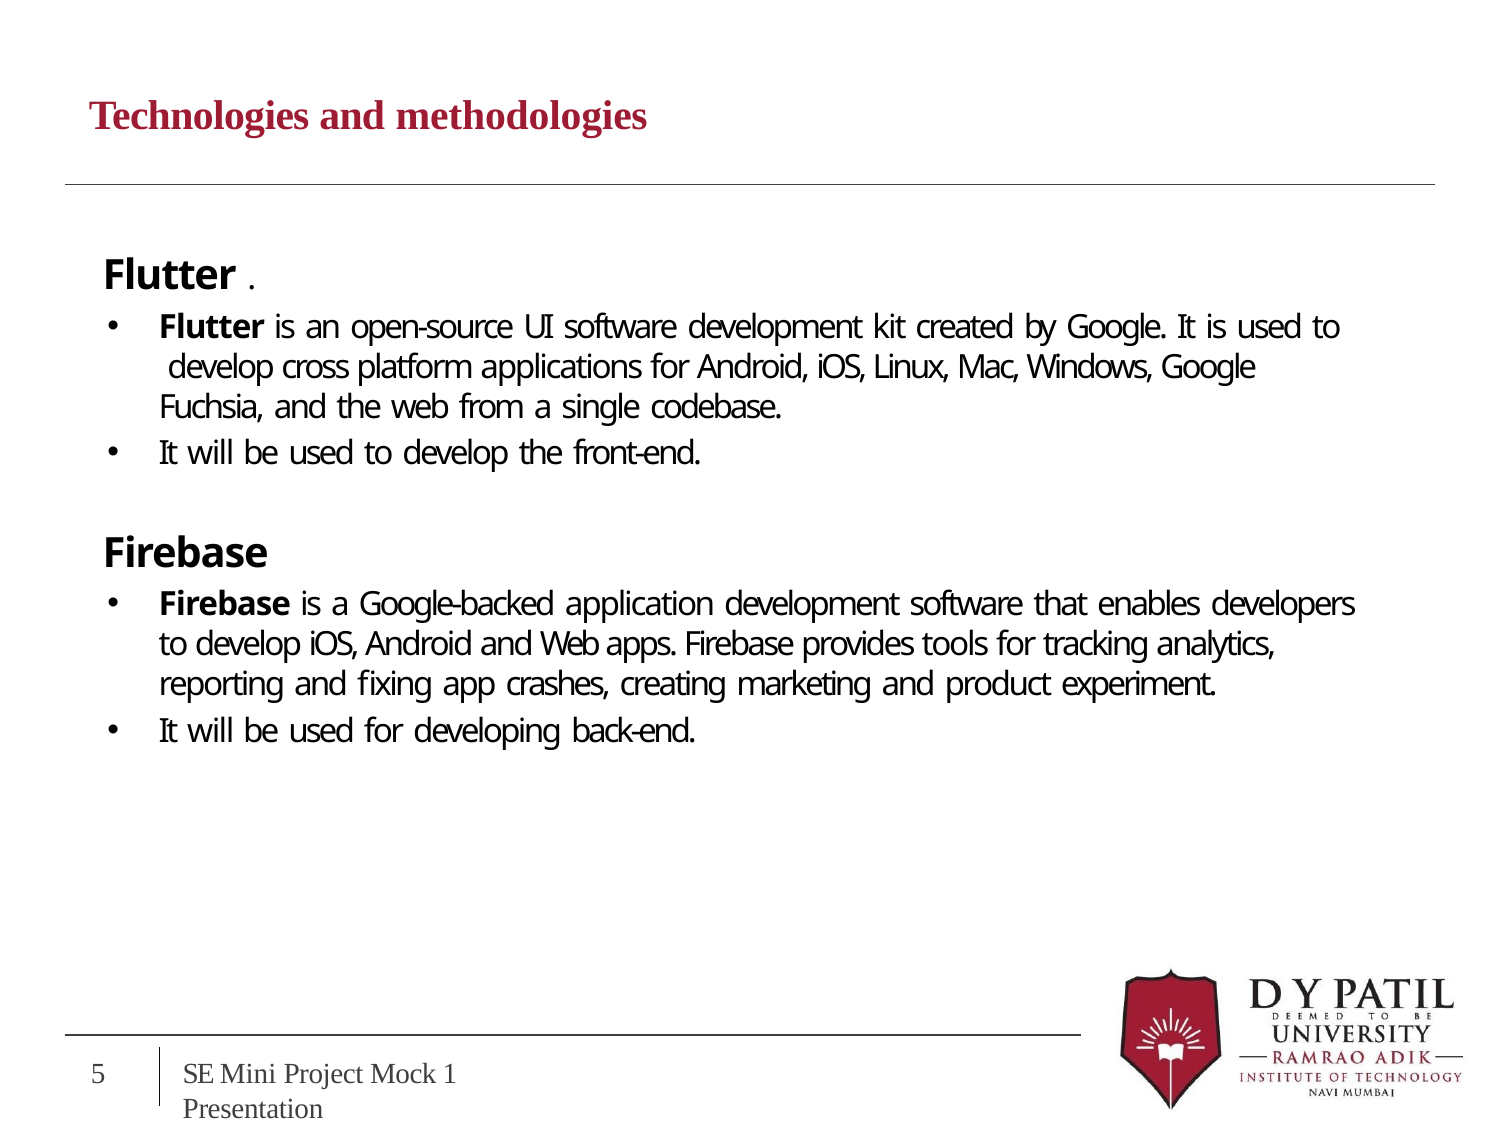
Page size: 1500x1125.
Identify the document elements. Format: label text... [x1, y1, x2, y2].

text_box Flutter . Flutter is an open-source UI software development kit created by Google. It is used to develop cross platform applications for Android, iOS, Linux, Mac, Windows, Google Fuchsia, and the web from a single codebase. It will be used to develop the front-end. Firebase Firebase is a Google-backed application development software that enables developers to develop iOS, Android and Web apps. Firebase provides tools for tracking analytics, reporting and fixing app crashes, creating marketing and product experiment. It will be used for developing back-end. [100, 237, 1379, 749]
footer SE Mini Project Mock 1 Presentation [180, 1051, 600, 1125]
title Technologies and methodologies [86, 86, 652, 277]
slide_number 2 [84, 1051, 112, 1125]
picture [1116, 964, 1467, 1111]
